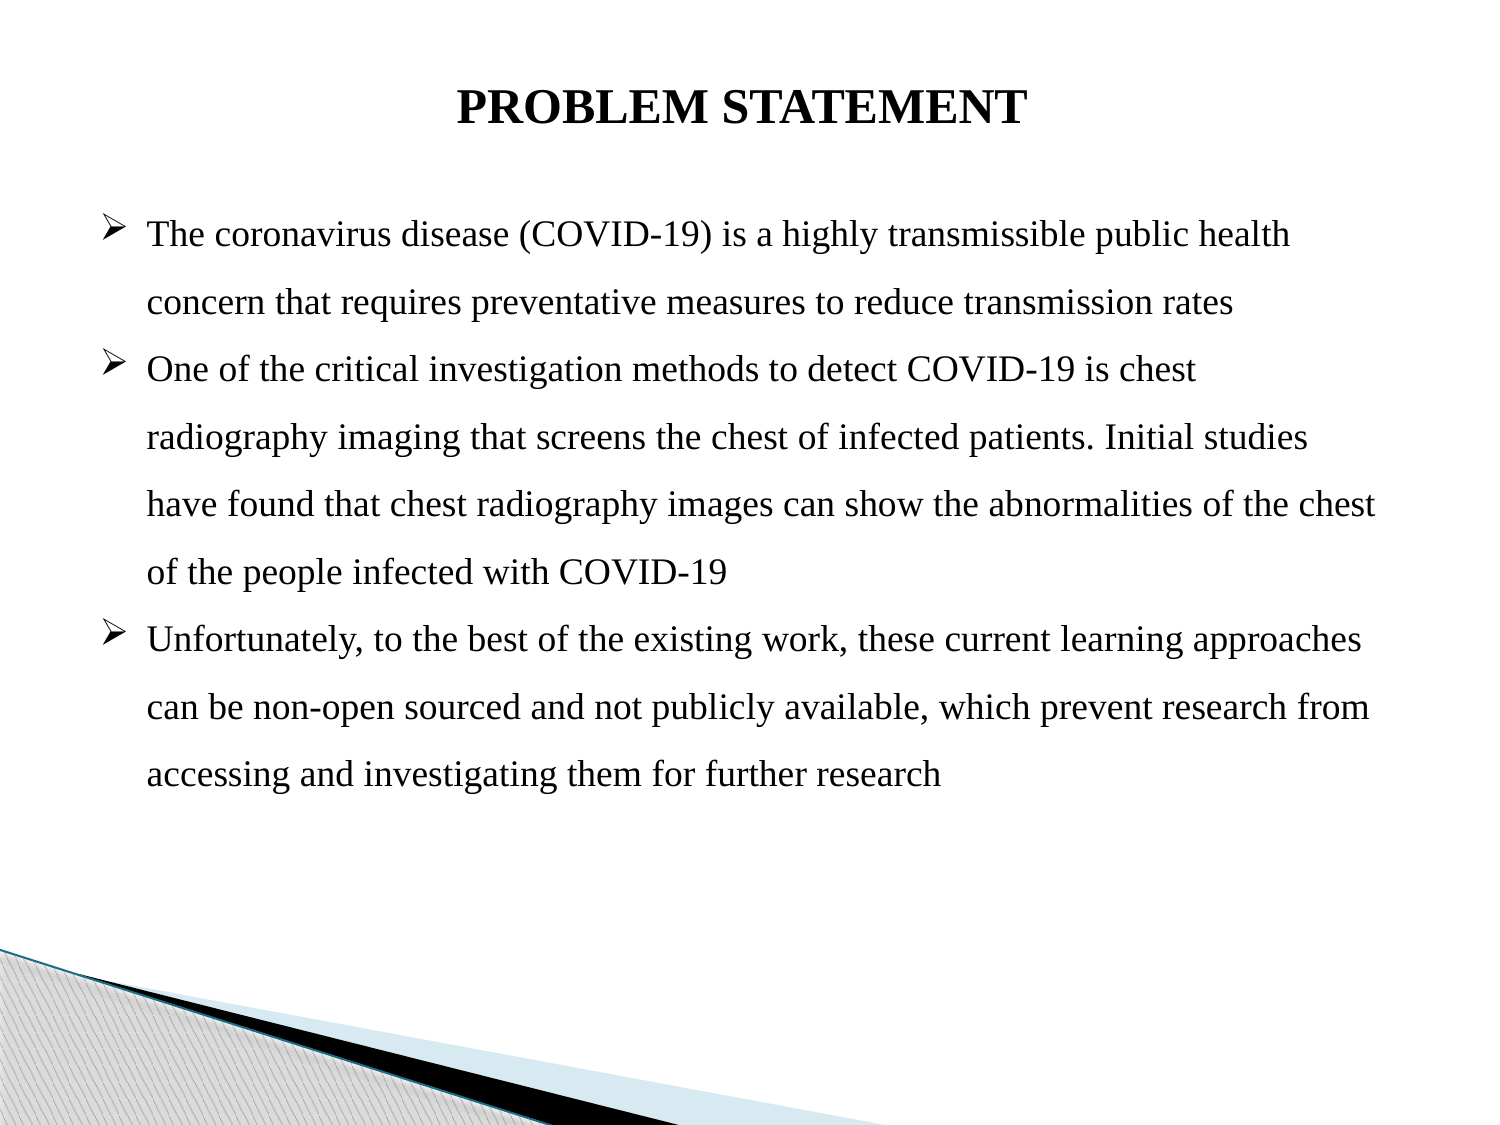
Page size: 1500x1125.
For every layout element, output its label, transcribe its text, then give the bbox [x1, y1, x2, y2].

text_box The coronavirus disease (COVID-19) is a highly transmissible public health concern that requires preventative measures to reduce transmission rates One of the critical investigation methods to detect COVID-19 is chest radiography imaging that screens the chest of infected patients. Initial studies have found that chest radiography images can show the abnormalities of the chest of the people infected with COVID-19 Unfortunately, to the best of the existing work, these current learning approaches can be non-open sourced and not publicly available, which prevent research from accessing and investigating them for further research [84, 179, 1400, 1035]
text_box PROBLEM STATEMENT [441, 66, 1043, 142]
